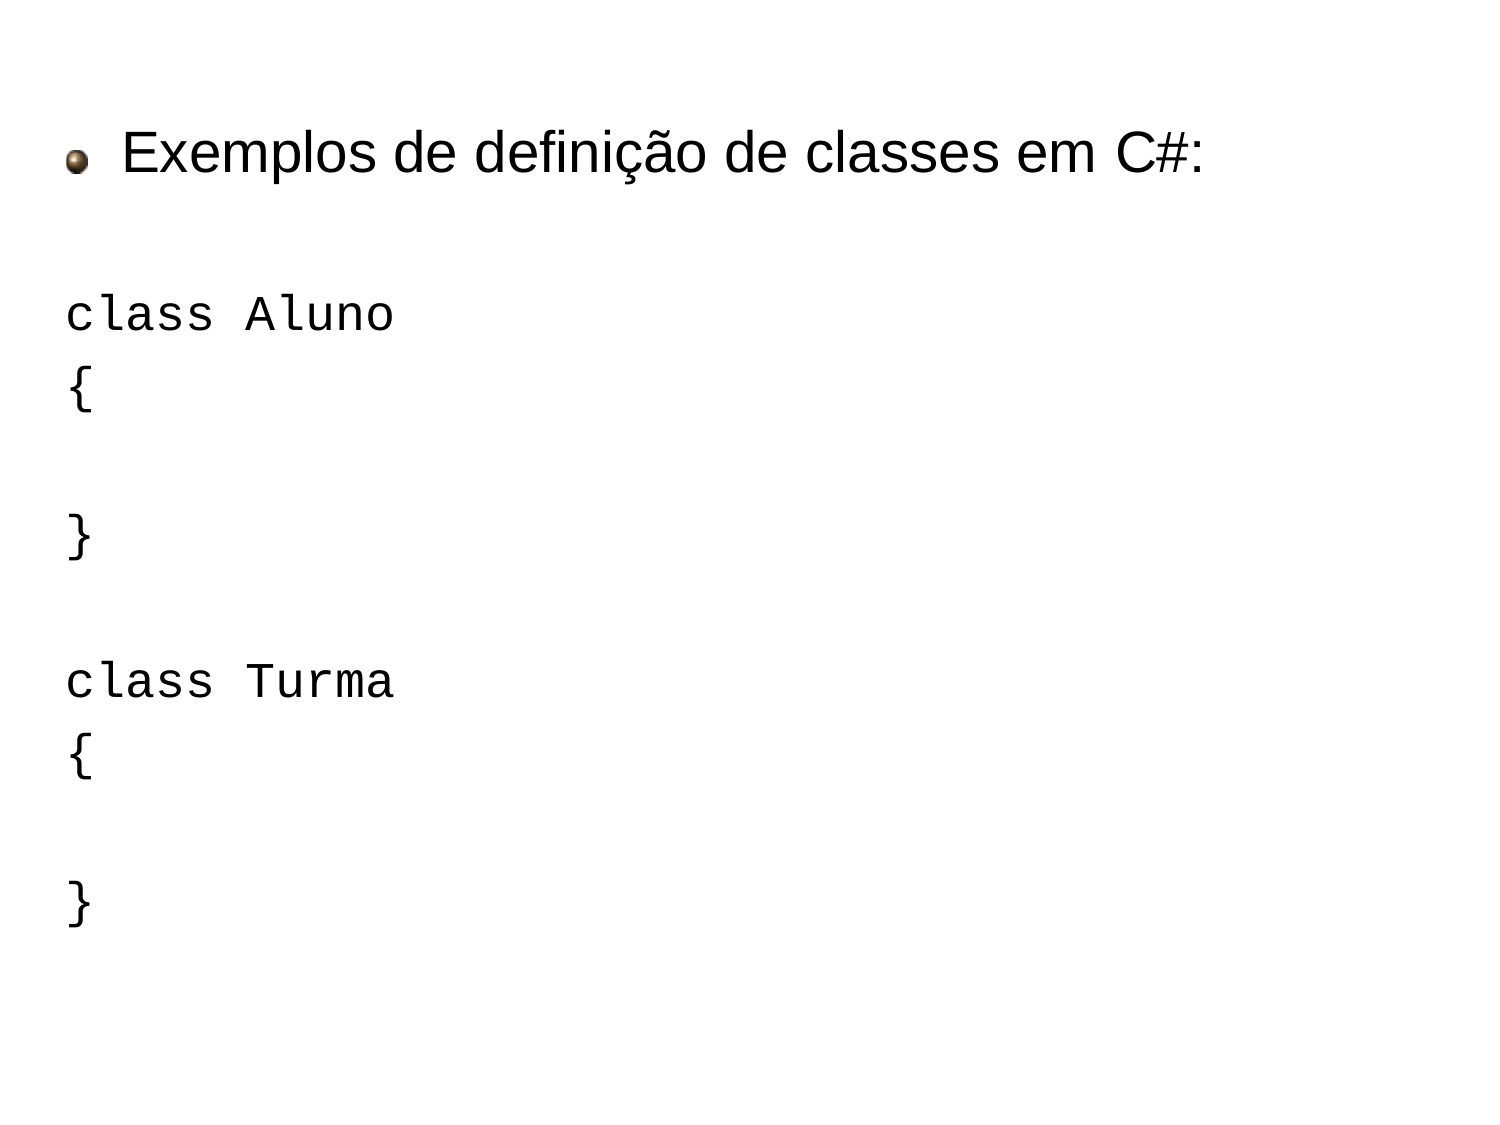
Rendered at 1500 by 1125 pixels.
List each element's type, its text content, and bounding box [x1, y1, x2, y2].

title Orientação a objetos [41, 36, 1459, 227]
text_box Exemplos de definição de classes em C#: class Aluno { } class Turma { } [62, 227, 1209, 928]
